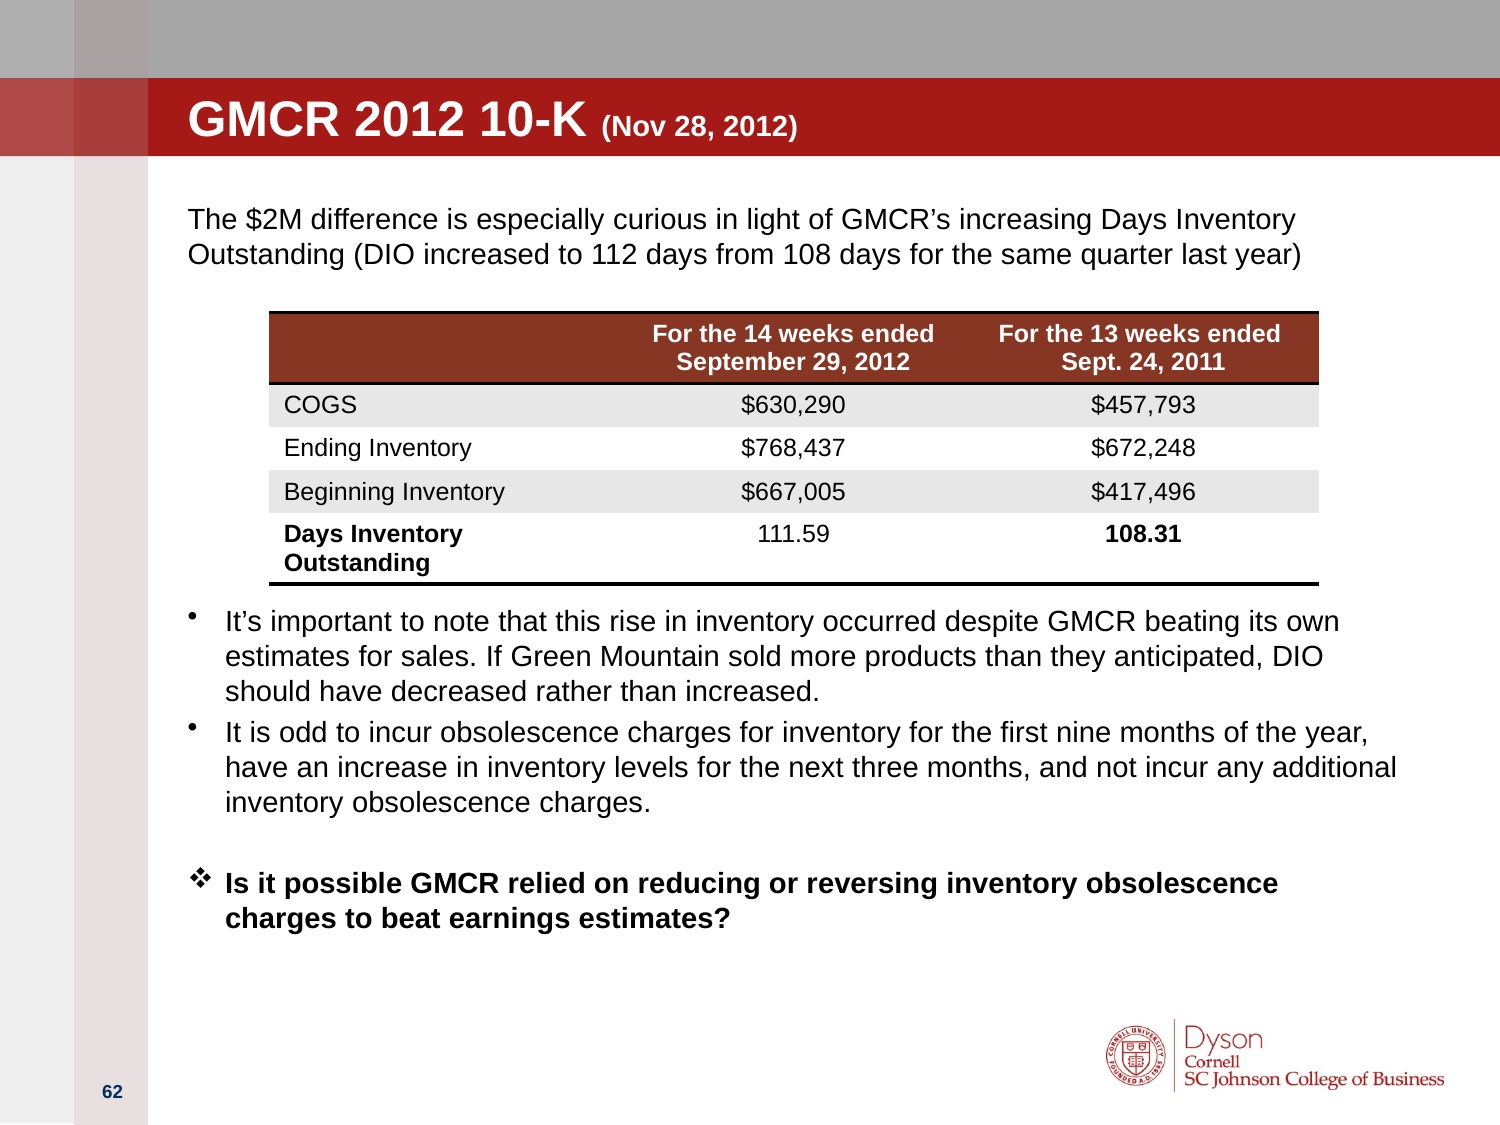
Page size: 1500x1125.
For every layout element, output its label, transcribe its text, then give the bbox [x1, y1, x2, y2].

title GMCR 2012 10-K (Nov 28, 2012) [187, 46, 1363, 147]
picture [1106, 1019, 1444, 1092]
table_header For the 13 weeks ended Sept. 24, 2011 [969, 314, 1319, 382]
table_cell $630,290 [619, 385, 969, 427]
table_cell $417,496 [969, 470, 1319, 513]
table_cell COGS [269, 385, 619, 427]
table_cell $457,793 [969, 385, 1319, 427]
table_cell Ending Inventory [269, 427, 619, 470]
table_cell Days Inventory Outstanding [269, 513, 619, 582]
table_cell $667,005 [619, 470, 969, 513]
table_cell 108.31 [969, 513, 1319, 582]
slide_number 62 [74, 1071, 151, 1125]
table_header [269, 314, 619, 382]
table_header For the 14 weeks ended September 29, 2012 [619, 314, 969, 382]
table_cell Beginning Inventory [269, 470, 619, 513]
table_cell $672,248 [969, 427, 1319, 470]
table_cell 111.59 [619, 513, 969, 582]
list The $2M difference is especially curious in light of GMCR’s increasing Days Inventory Outstanding (DIO increased to 112 days from 108 days for the same quarter last year) It’s important to note that this rise in inventory occurred despite GMCR beating its own estimates for sales. If Green Mountain sold more products than they anticipated, DIO should have decreased rather than increased. It is odd to incur obsolescence charges for inventory for the first nine months of the year, have an increase in inventory levels for the next three months, and not incur any additional inventory obsolescence charges. Is it possible GMCR relied on reducing or reversing inventory obsolescence charges to beat earnings estimates? [187, 200, 1400, 1038]
table_cell $768,437 [619, 427, 969, 470]
